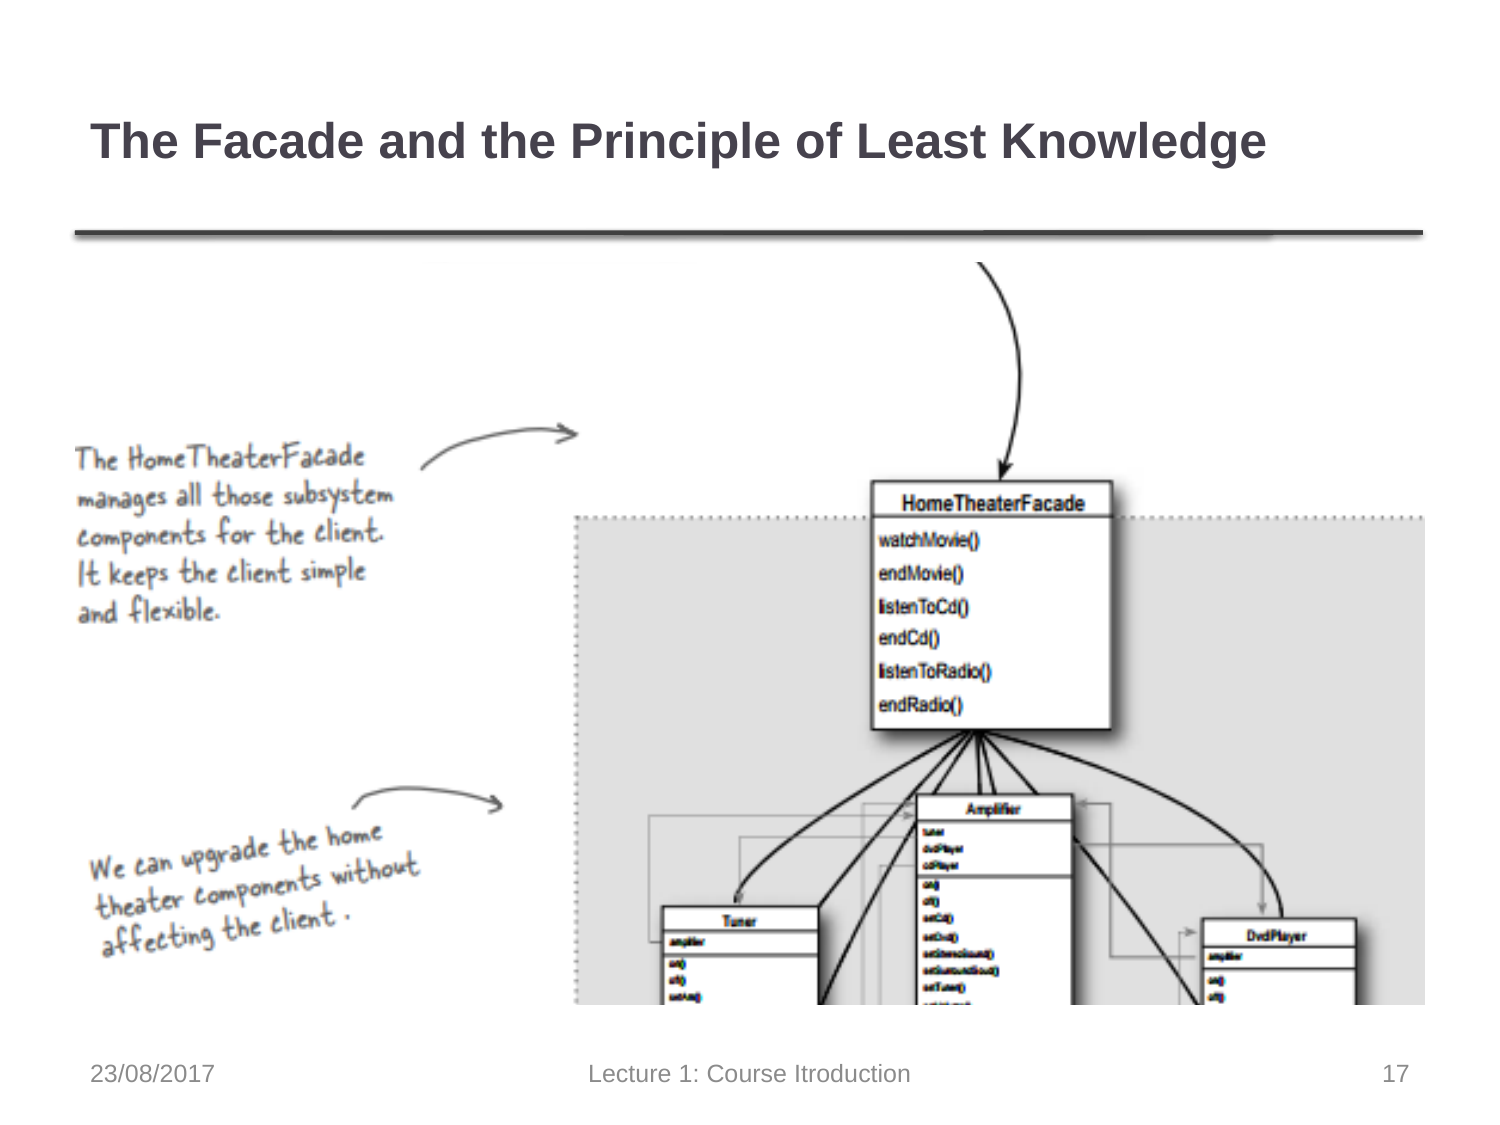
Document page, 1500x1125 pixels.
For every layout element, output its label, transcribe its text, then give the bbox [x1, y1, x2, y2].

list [74, 262, 1426, 1006]
title The Facade and the Principle of Least Knowledge [74, 44, 1426, 233]
footer Lecture 1: Course Itroduction [512, 1042, 988, 1103]
slide_number 17 [1074, 1042, 1425, 1103]
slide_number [75, 1042, 425, 1103]
